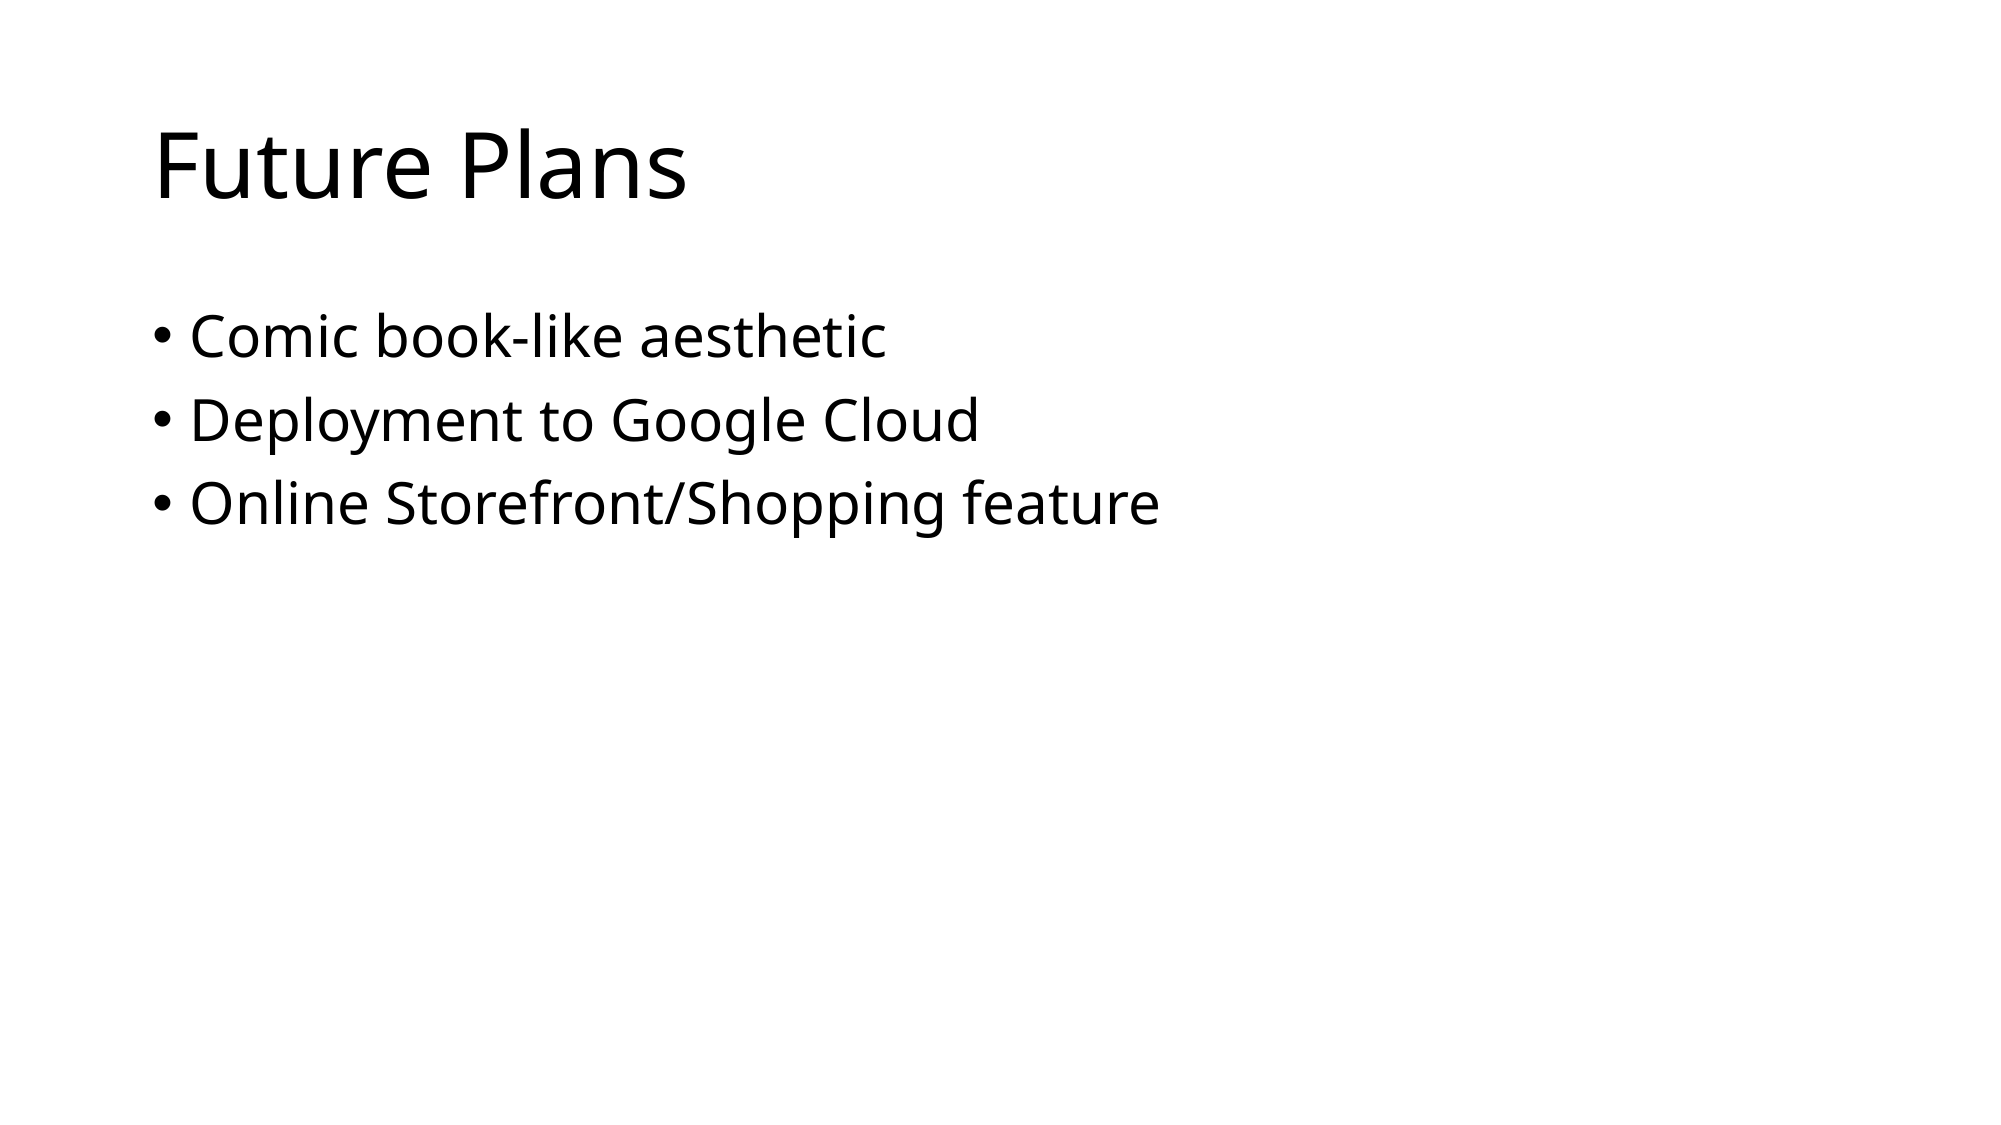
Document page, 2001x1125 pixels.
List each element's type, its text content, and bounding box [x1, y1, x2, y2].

list Comic book-like aesthetic Deployment to Google Cloud Online Storefront/Shopping feature [137, 299, 1863, 1014]
title Future Plans [137, 59, 1863, 278]
